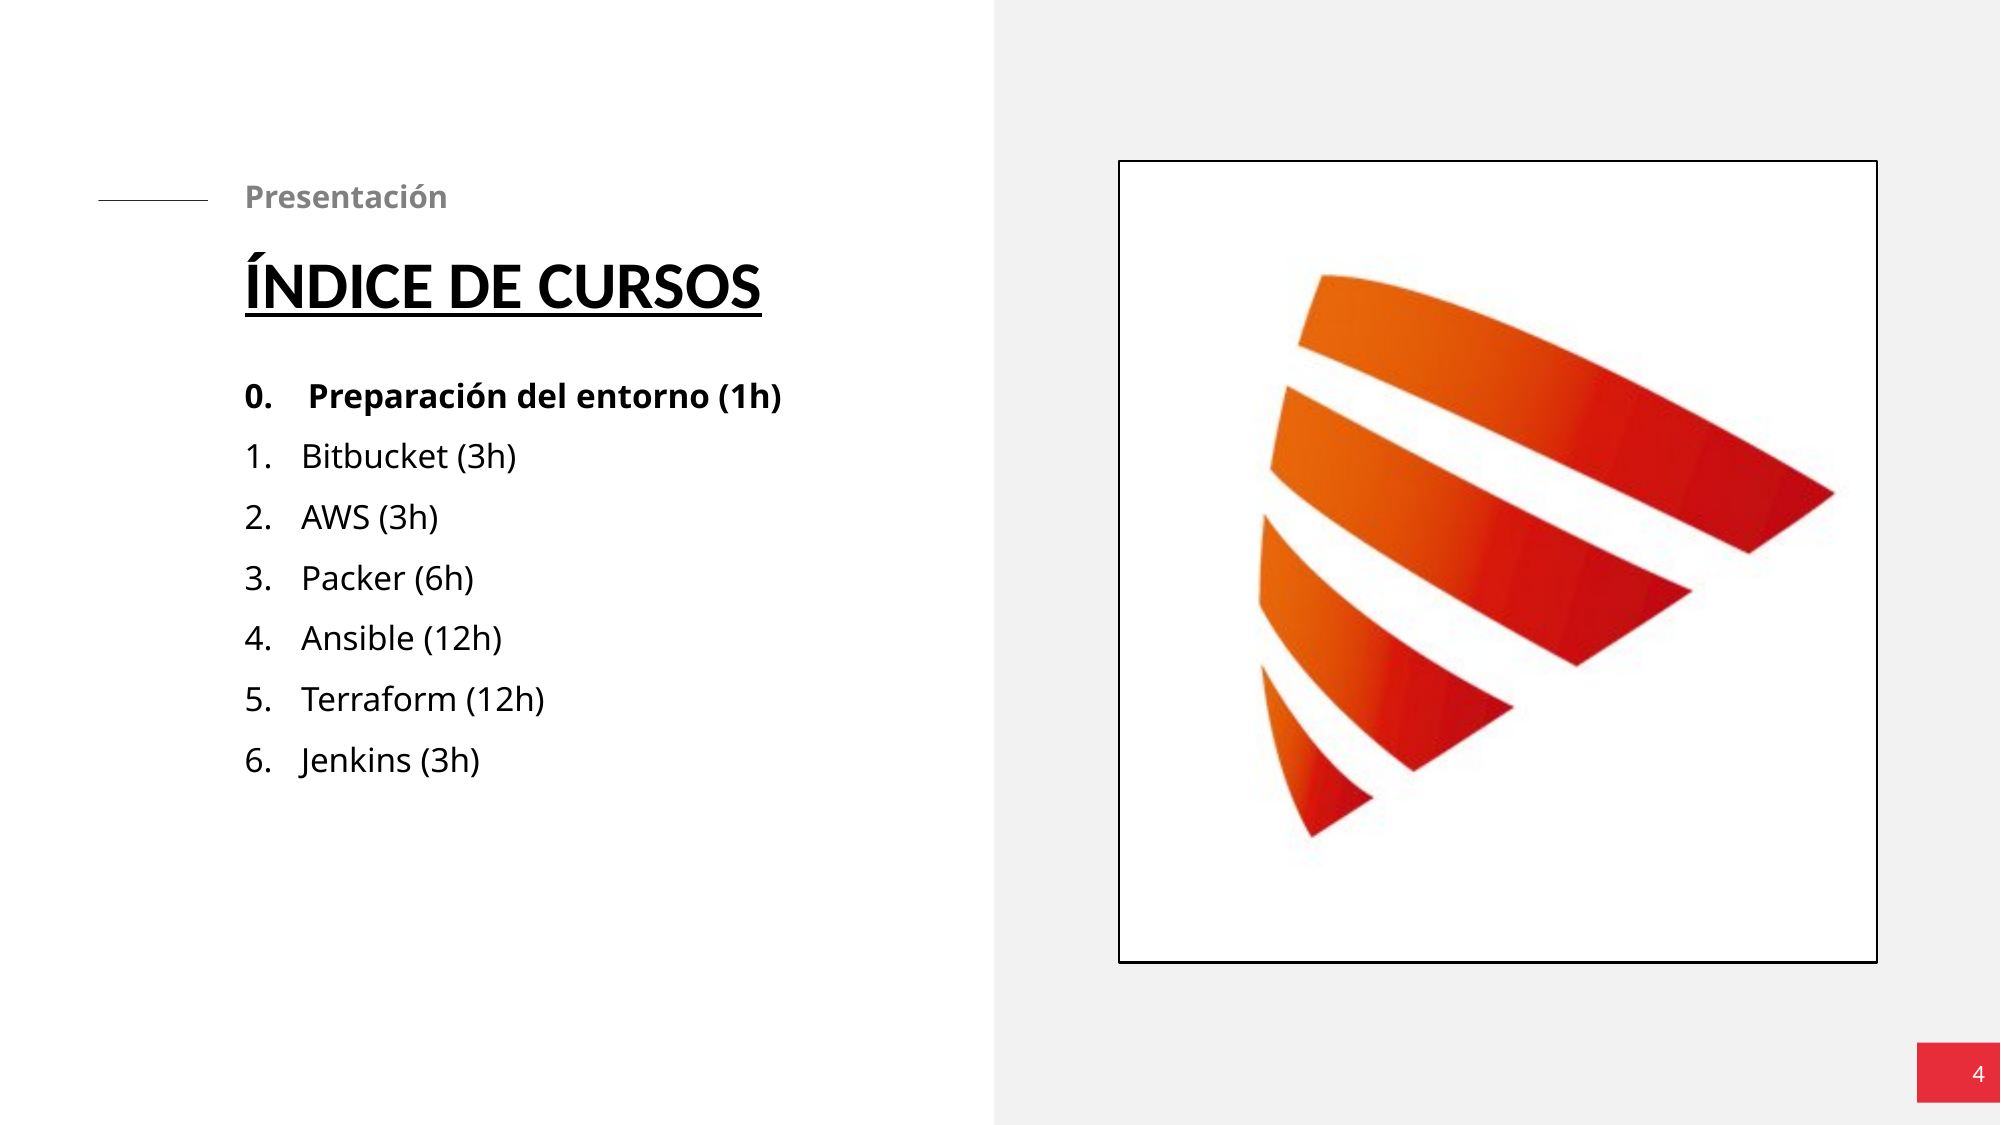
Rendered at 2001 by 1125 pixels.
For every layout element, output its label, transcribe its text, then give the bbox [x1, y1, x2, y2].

slide_number 4 [1917, 1042, 2000, 1103]
picture [1119, 161, 1876, 962]
title ÍNDICE DE CURSOS [229, 241, 941, 332]
list Presentación [229, 174, 607, 224]
list 0. Preparación del entorno (1h) Bitbucket (3h) AWS (3h) Packer (6h) Ansible (12h) Terraform (12h) Jenkins (3h) [229, 367, 941, 964]
